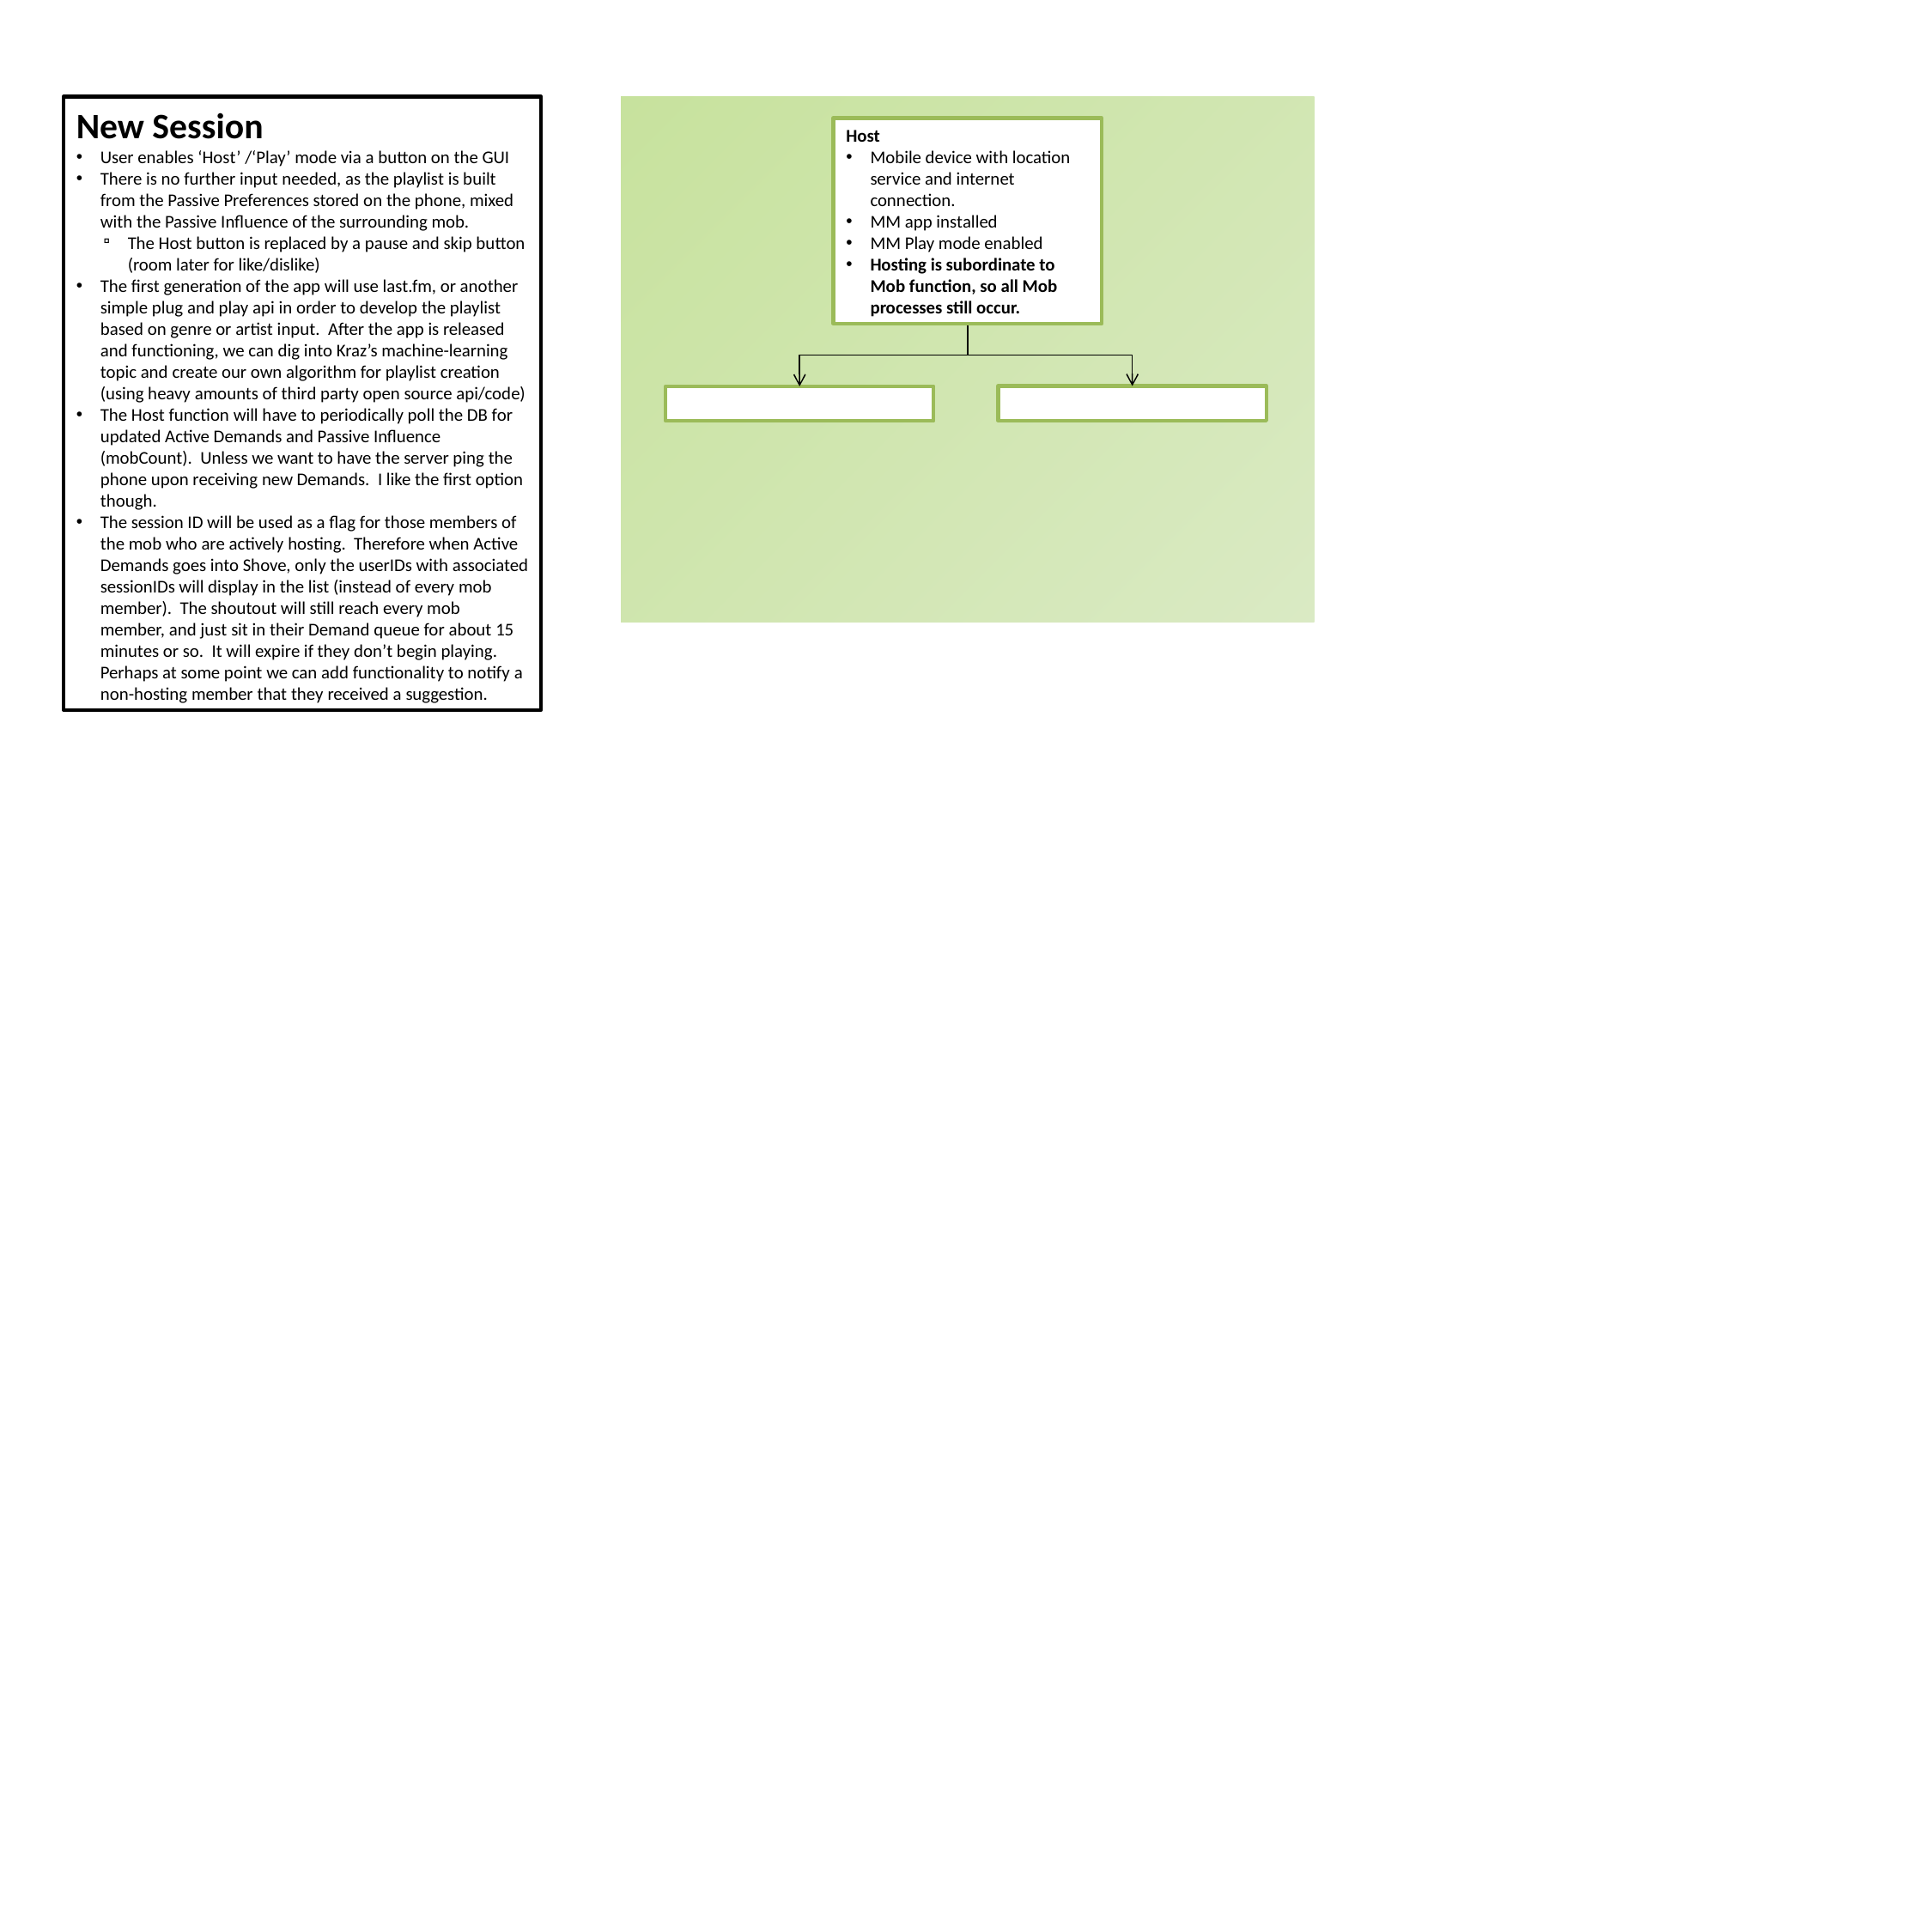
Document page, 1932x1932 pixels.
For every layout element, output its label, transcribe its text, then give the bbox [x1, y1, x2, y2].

text_box Host Mobile device with location service and internet connection. MM app installed MM Play mode enabled Hosting is subordinate to Mob function, so all Mob processes still occur. [831, 116, 1103, 325]
text_box [996, 384, 1015, 422]
text_box [917, 385, 935, 422]
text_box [853, 271, 914, 440]
text_box [664, 385, 848, 422]
text_box [619, 94, 1316, 624]
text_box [1019, 273, 1080, 439]
text_box [1084, 384, 1268, 422]
text_box New Session User enables ‘Host’ /‘Play’ mode via a button on the GUI There is no further input needed, as the playlist is built from the Passive Preferences stored on the phone, mixed with the Passive Influence of the surrounding mob. The Host button is replaced by a pause and skip button (room later for like/dislike) The first generation of the app will use last.fm, or another simple plug and play api in order to develop the playlist based on genre or artist input. After the app is released and functioning, we can dig into Kraz’s machine-learning topic and create our own algorithm for playlist creation (using heavy amounts of third party open source api/code) The Host function will have to periodically poll the DB for updated Active Demands and Passive Influence (mobCount). Unless we want to have the server ping the phone upon receiving new Demands. I like the first option though. The session ID will be used as a flag for those members of the mob who are actively hosting. Therefore when Active Demands goes into Shove, only the userIDs with associated sessionIDs will display in the list (instead of every mob member). The shoutout will still reach every mob member, and just sit in their Demand queue for about 15 minutes or so. It will expire if they don’t begin playing. Perhaps at some point we can add functionality to notify a non-hosting member that they received a suggestion. [62, 94, 543, 712]
